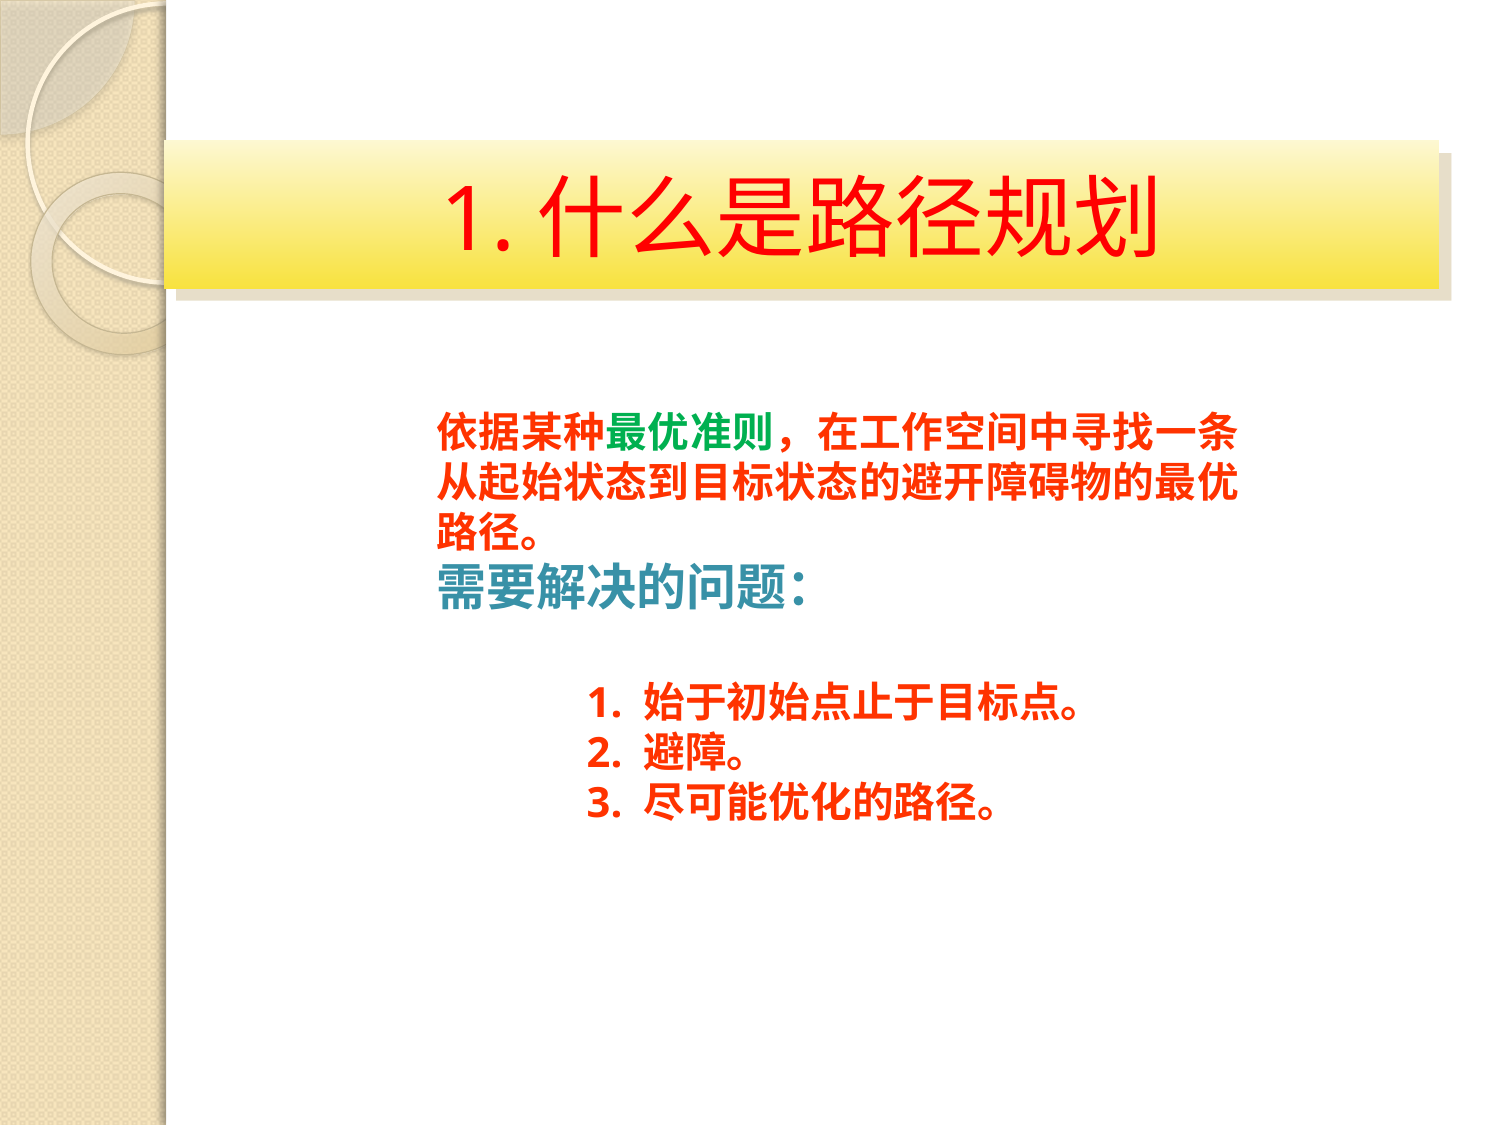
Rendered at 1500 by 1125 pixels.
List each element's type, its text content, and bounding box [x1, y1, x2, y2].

text_box 依据某种最优准则，在工作空间中寻找一条从起始状态到目标状态的避开障碍物的最优路径。 需要解决的问题： 1. 始于初始点止于目标点。 2. 避障。 3. 尽可能优化的路径。 [421, 398, 1254, 884]
title 1.什么是路径规划 [164, 140, 1439, 289]
